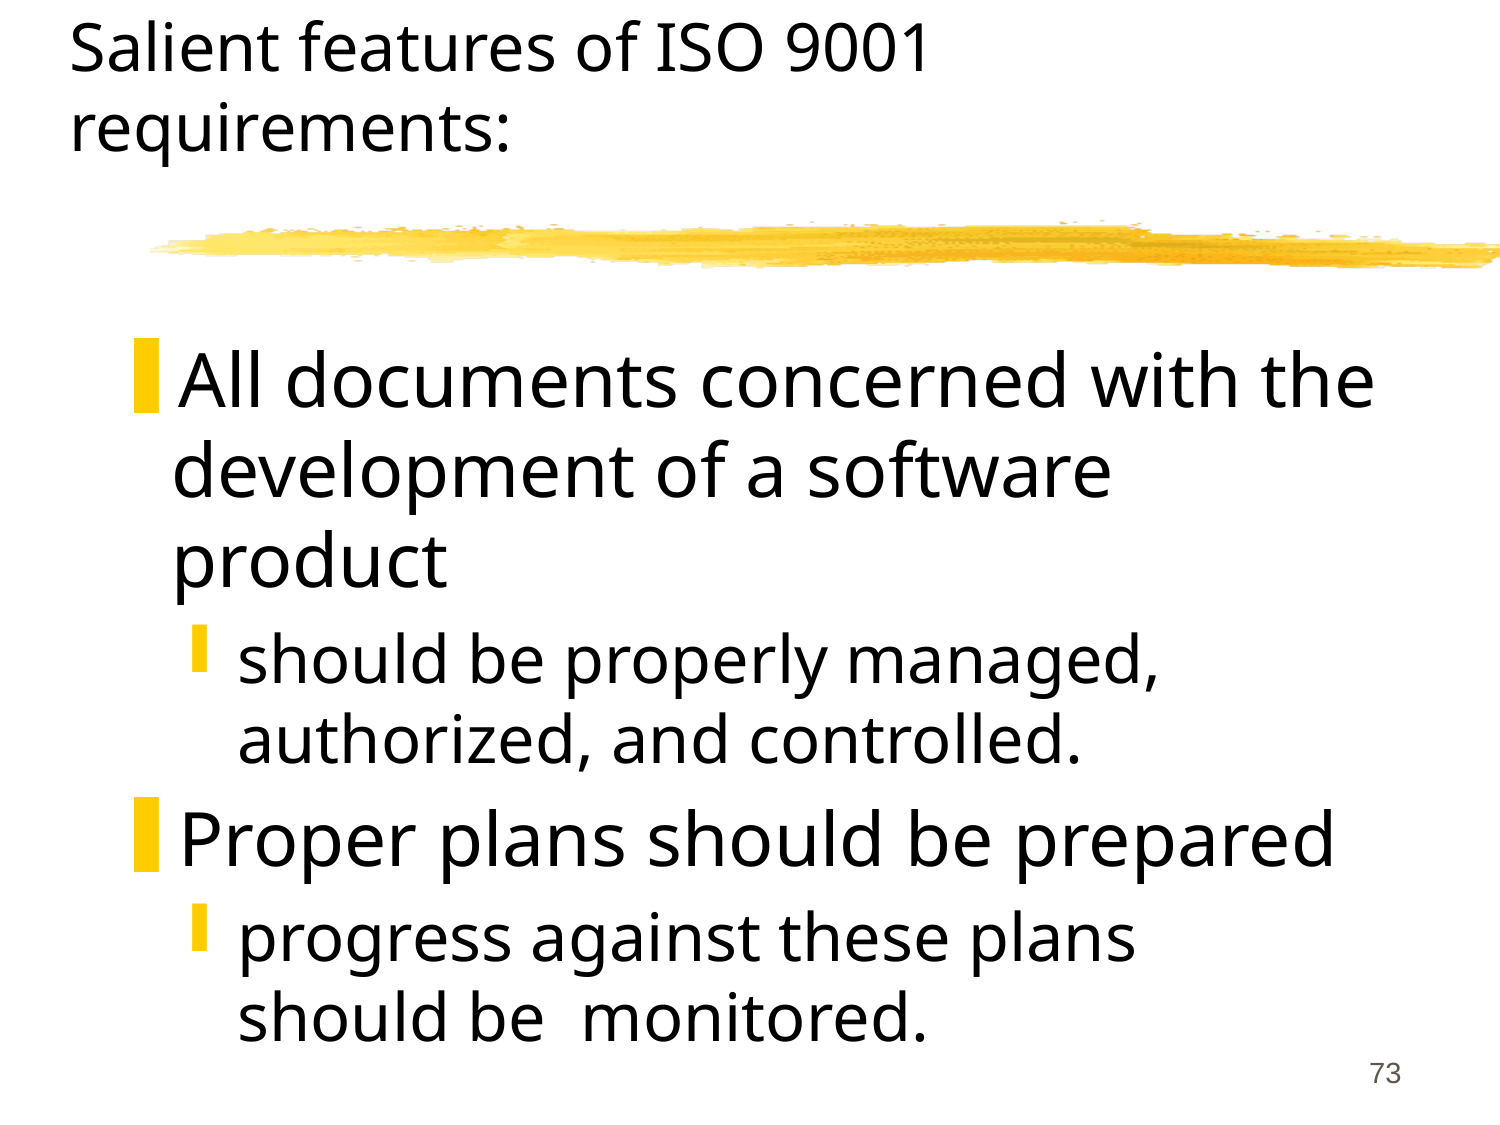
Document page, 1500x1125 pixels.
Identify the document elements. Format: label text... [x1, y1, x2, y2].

title Salient features of ISO 9001 requirements: [66, 0, 1341, 189]
picture [150, 215, 1500, 279]
list All documents concerned with the development of a software product should be properly managed, authorized, and controlled. Proper plans should be prepared progress against these plans should be monitored. [112, 325, 1386, 999]
slide_number 73 [1104, 1021, 1417, 1097]
